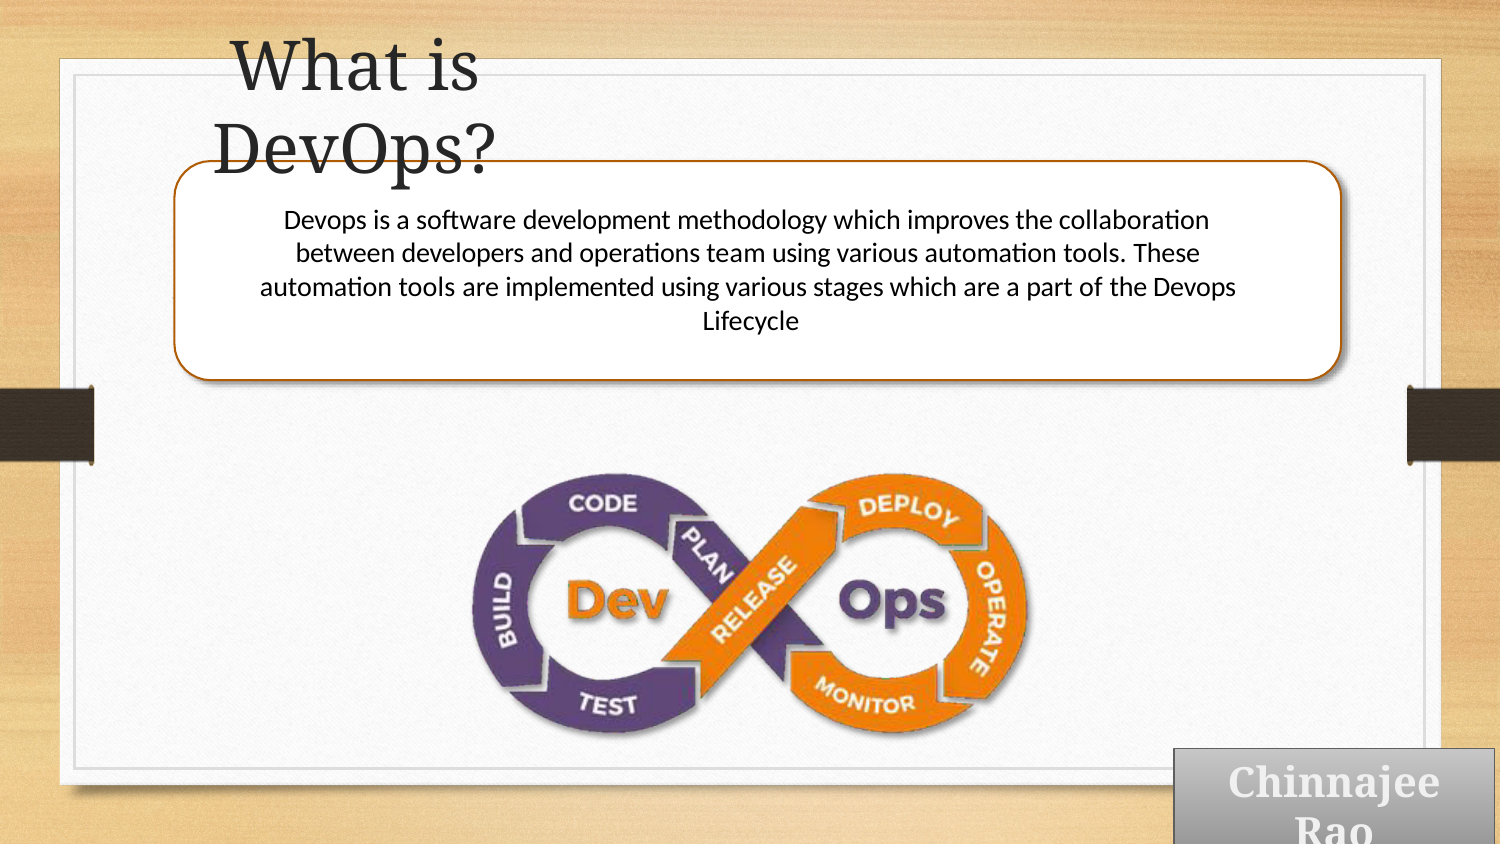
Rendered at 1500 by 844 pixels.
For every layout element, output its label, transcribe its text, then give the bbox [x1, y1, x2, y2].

text_box [171, 157, 1354, 393]
title What is DevOps? [93, 19, 615, 187]
text_box [354, 437, 1146, 772]
text_box [174, 161, 1342, 381]
picture [0, 0, 1500, 844]
text_box Devops is a software development methodology which improves the collaboration between developers and operations team using various automation tools. These automation tools are implemented using various stages which are a part of the Devops Lifecycle [253, 199, 1248, 336]
